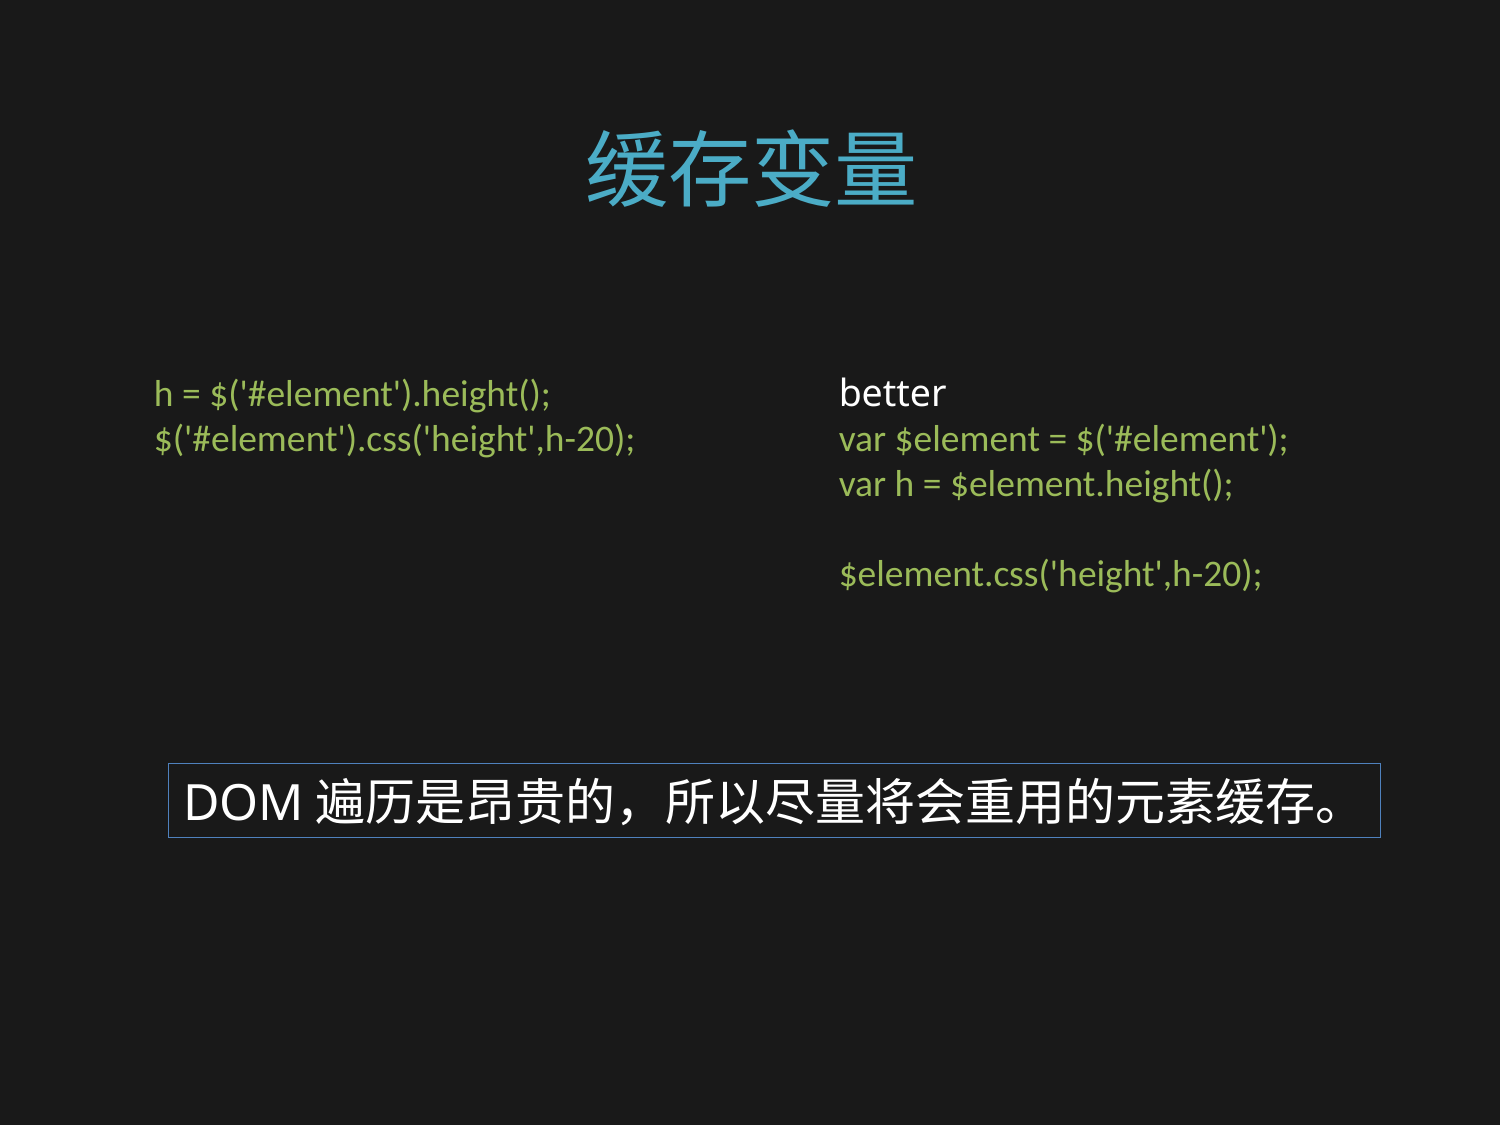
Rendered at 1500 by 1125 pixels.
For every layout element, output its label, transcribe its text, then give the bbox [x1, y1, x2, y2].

text_box better var $element = $('#element'); var h = $element.height(); $element.css('height',h-20); [823, 361, 1305, 602]
text_box DOM遍历是昂贵的，所以尽量将会重用的元素缓存。 [168, 763, 1381, 838]
title 缓存变量 [102, 42, 1402, 291]
text_box h = $('#element').height(); $('#element').css('height',h-20); [139, 361, 651, 467]
